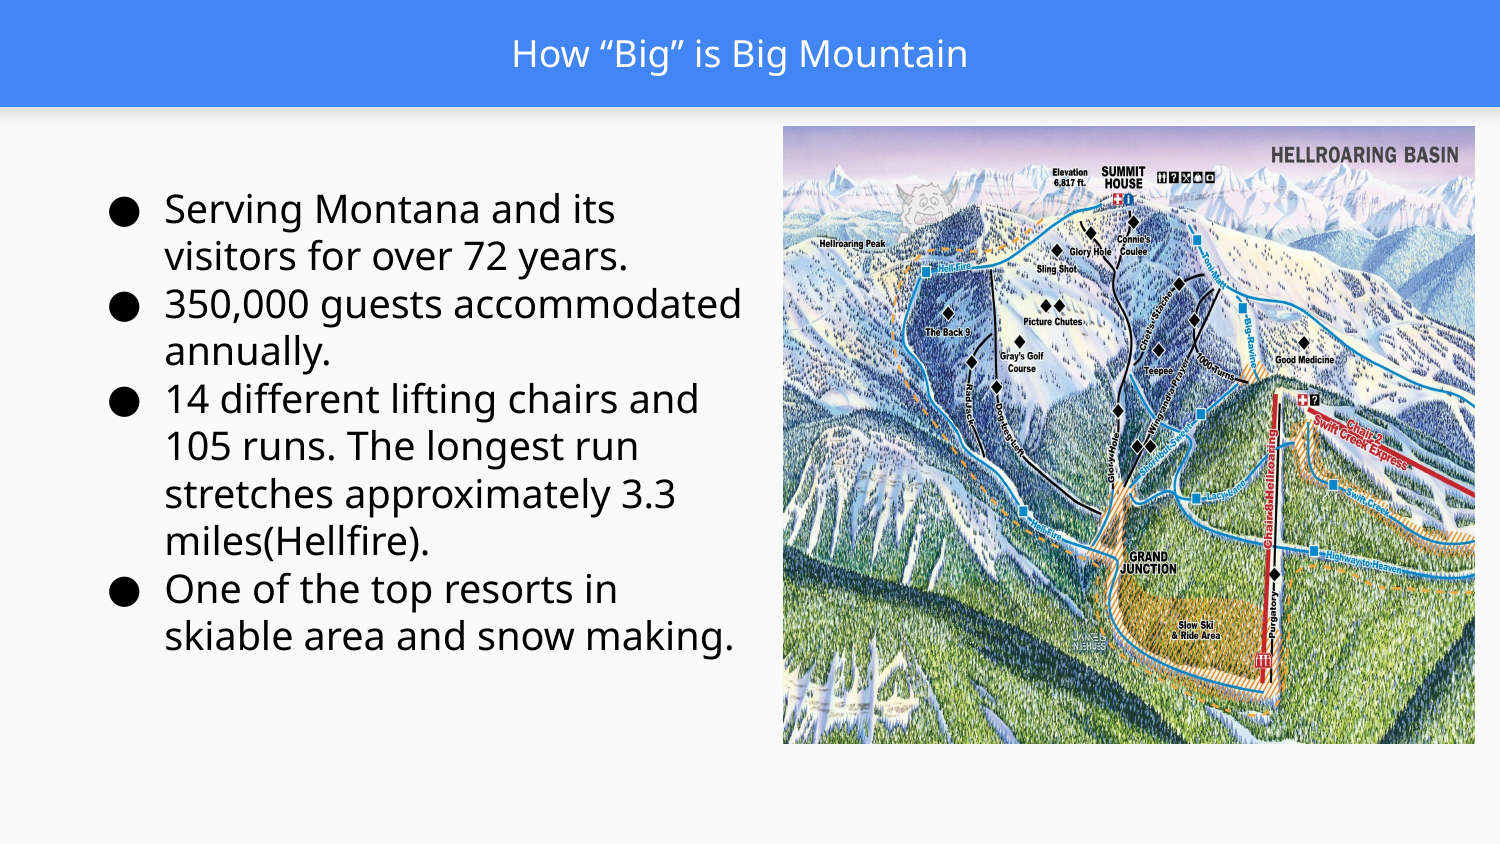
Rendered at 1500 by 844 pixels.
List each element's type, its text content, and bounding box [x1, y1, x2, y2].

text_box Serving Montana and its visitors for over 72 years. 350,000 guests accommodated annually. 14 different lifting chairs and 105 runs. The longest run stretches approximately 3.3 miles(Hellfire). One of the top resorts in skiable area and snow making. [74, 168, 759, 733]
title How “Big” is Big Mountain [16, 2, 1464, 102]
picture [783, 126, 1476, 745]
